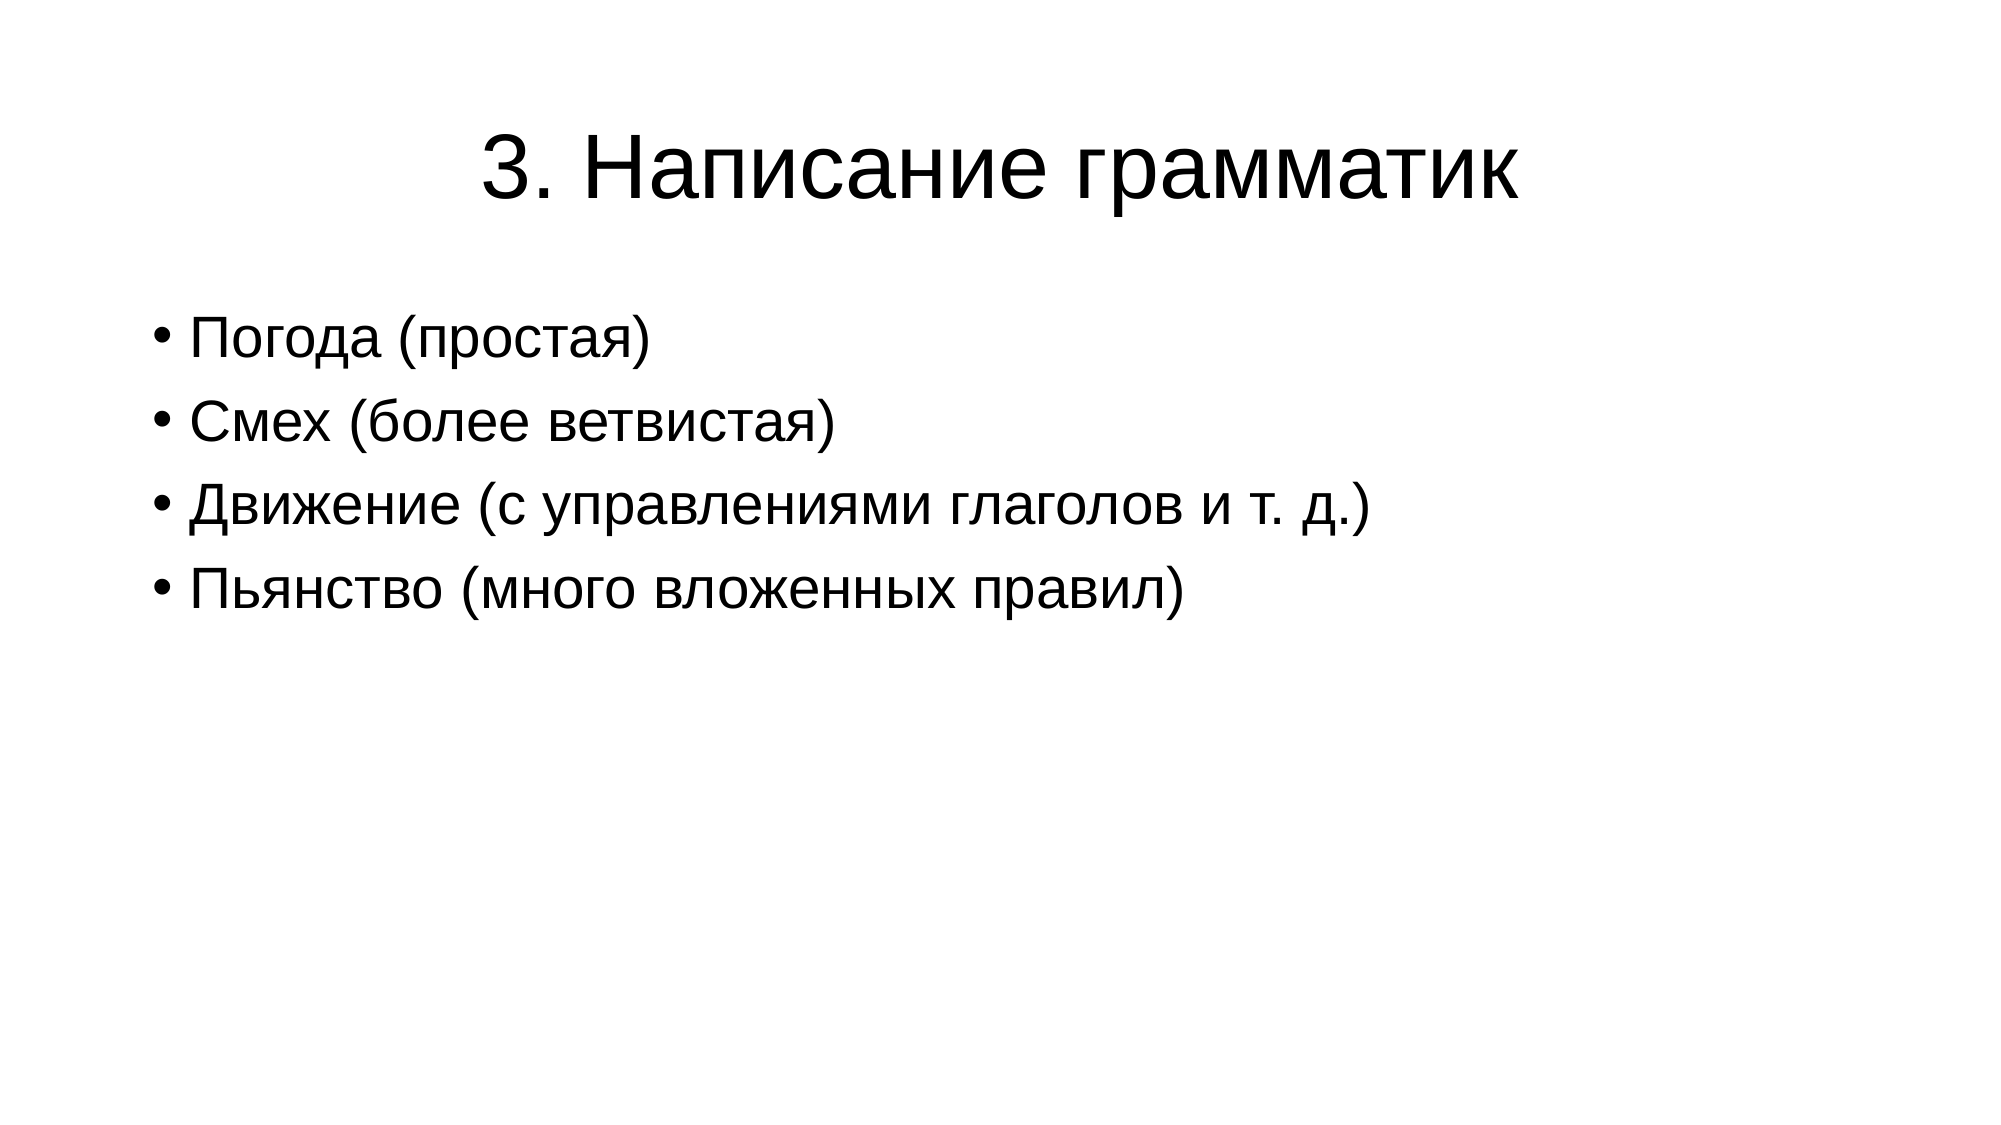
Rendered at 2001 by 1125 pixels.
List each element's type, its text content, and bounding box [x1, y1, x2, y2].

list Погода (простая) Смех (более ветвистая) Движение (с управлениями глаголов и т. д.) Пьянство (много вложенных правил) [137, 299, 1863, 1014]
title 3. Написание грамматик [137, 59, 1863, 278]
